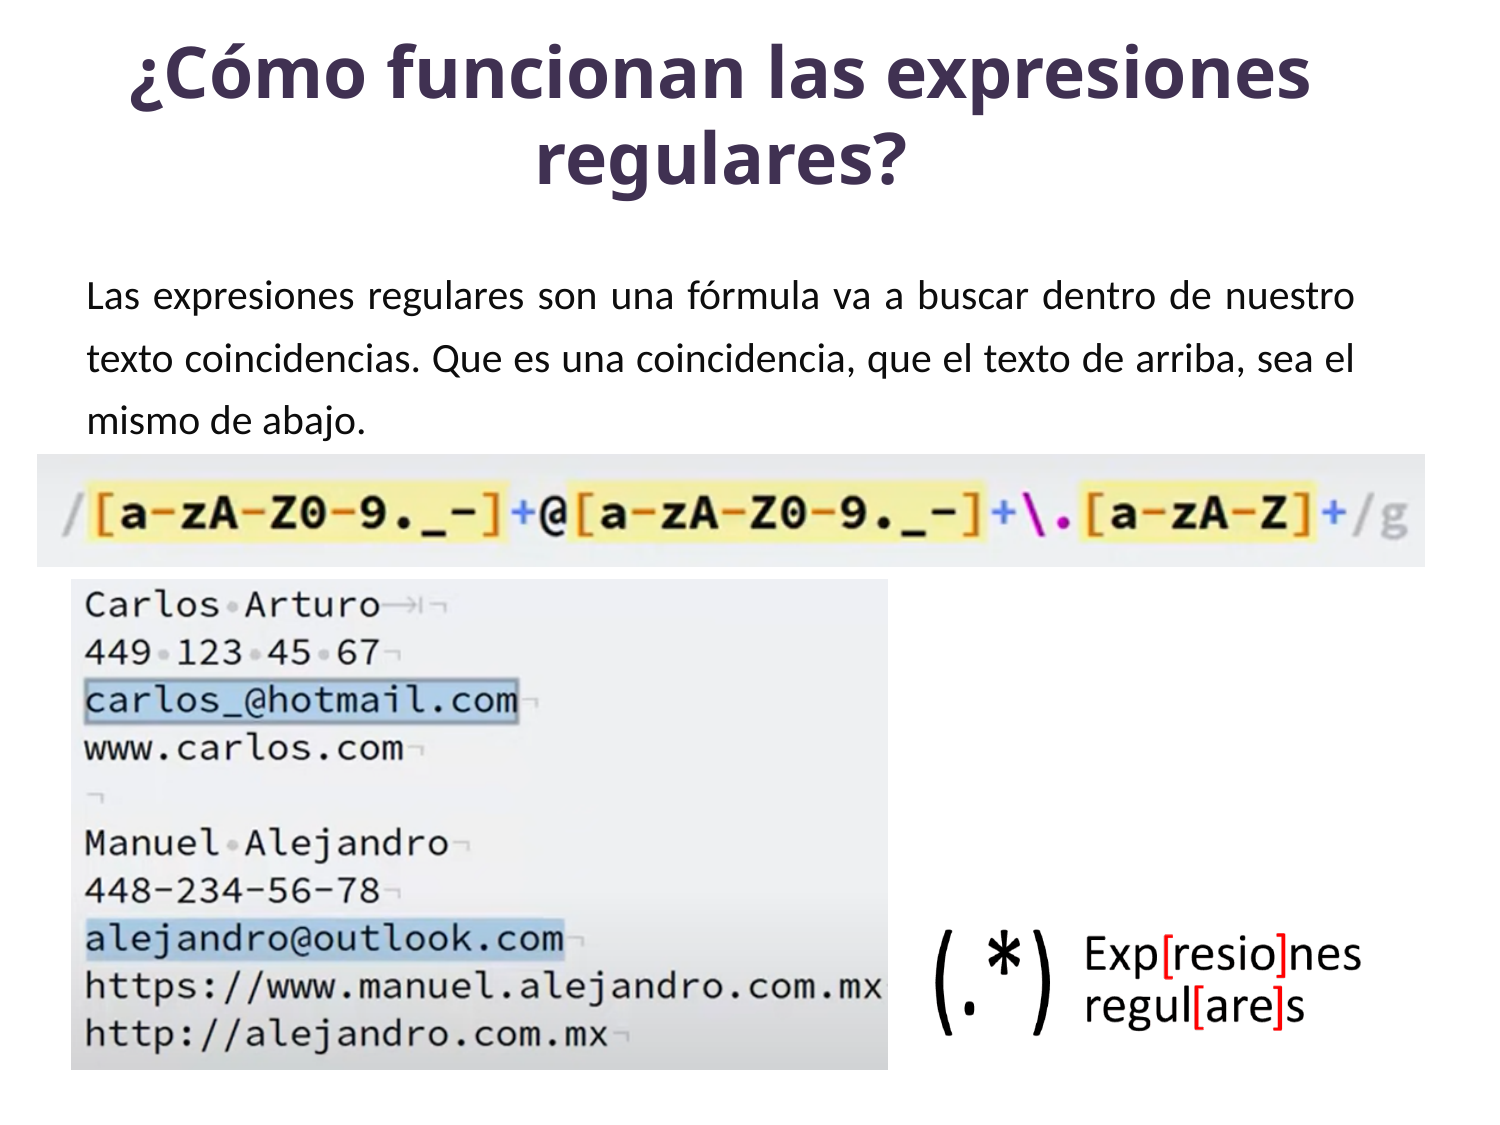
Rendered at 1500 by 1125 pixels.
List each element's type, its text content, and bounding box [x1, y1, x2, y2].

text_box Las expresiones regulares son una fórmula va a buscar dentro de nuestro texto coincidencias. Que es una coincidencia, que el texto de arriba, sea el mismo de abajo. [71, 247, 1371, 451]
picture [37, 454, 1426, 568]
picture [908, 883, 1372, 1070]
title ¿Cómo funcionan las expresiones regulares? [17, 19, 1425, 207]
picture [71, 579, 889, 1071]
